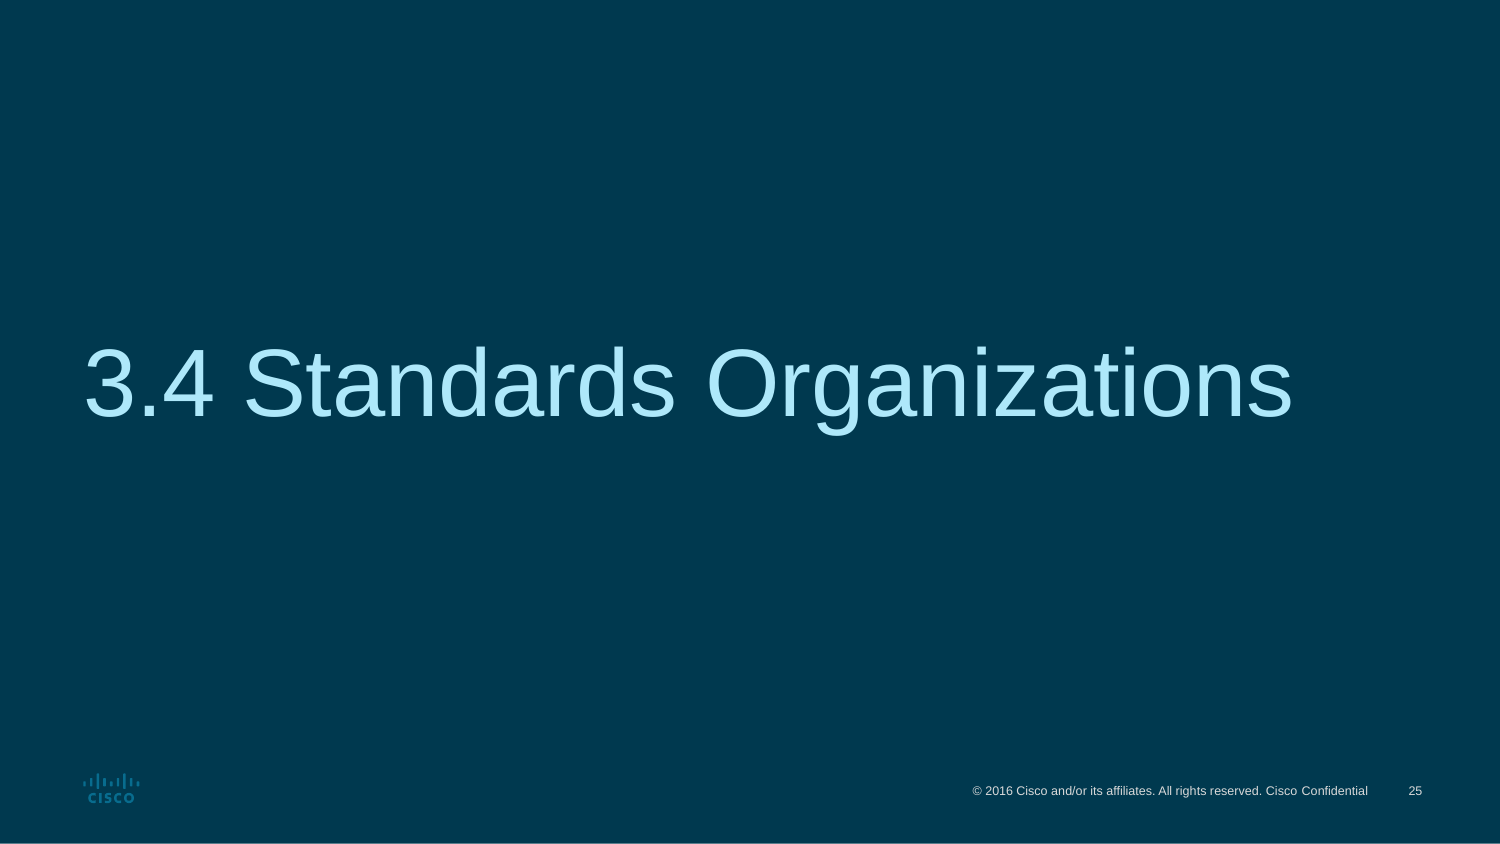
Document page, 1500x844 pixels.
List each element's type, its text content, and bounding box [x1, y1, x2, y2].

title 3.4 Standards Organizations [81, 318, 1301, 462]
footer © 2016 Cisco and/or its affiliates. All rights reserved. Cisco Confidential [970, 782, 1381, 844]
slide_number 25 [1402, 782, 1429, 844]
